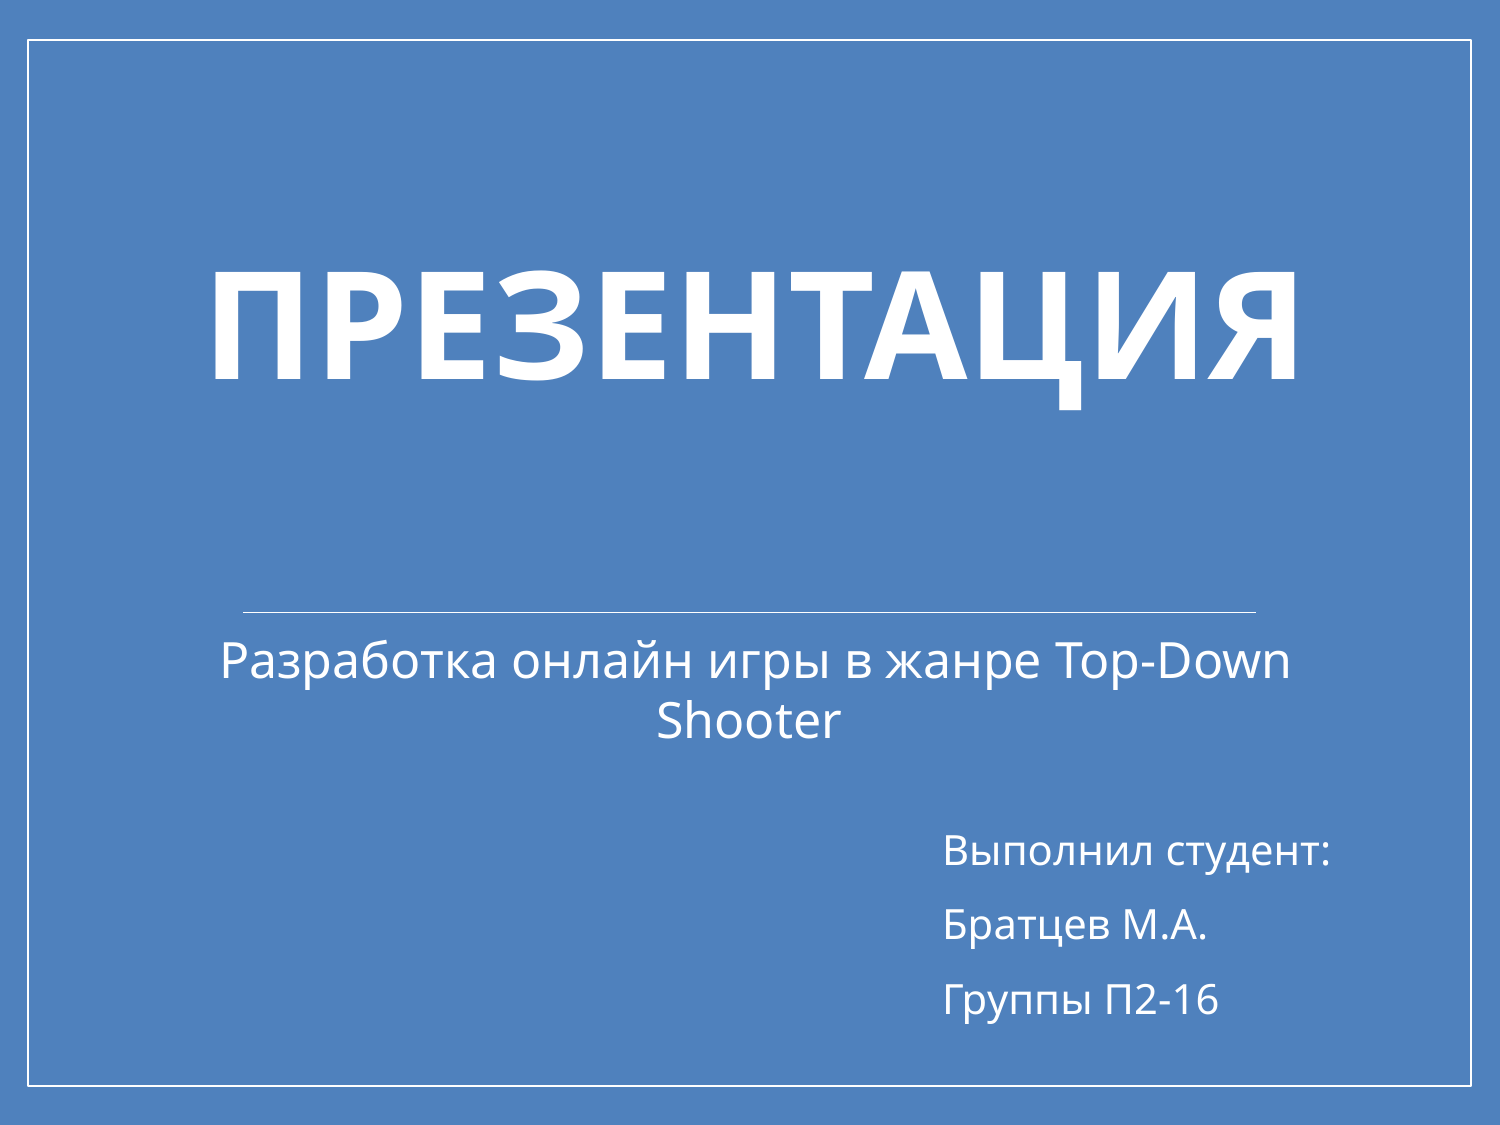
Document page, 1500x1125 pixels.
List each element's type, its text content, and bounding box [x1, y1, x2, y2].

title Презентация [142, 196, 1370, 598]
text_box Разработка онлайн игры в жанре Top-Down Shooter [159, 621, 1353, 757]
subtitle Выполнил студент: Братцев М.А. Группы П2-16 [927, 822, 1463, 1059]
